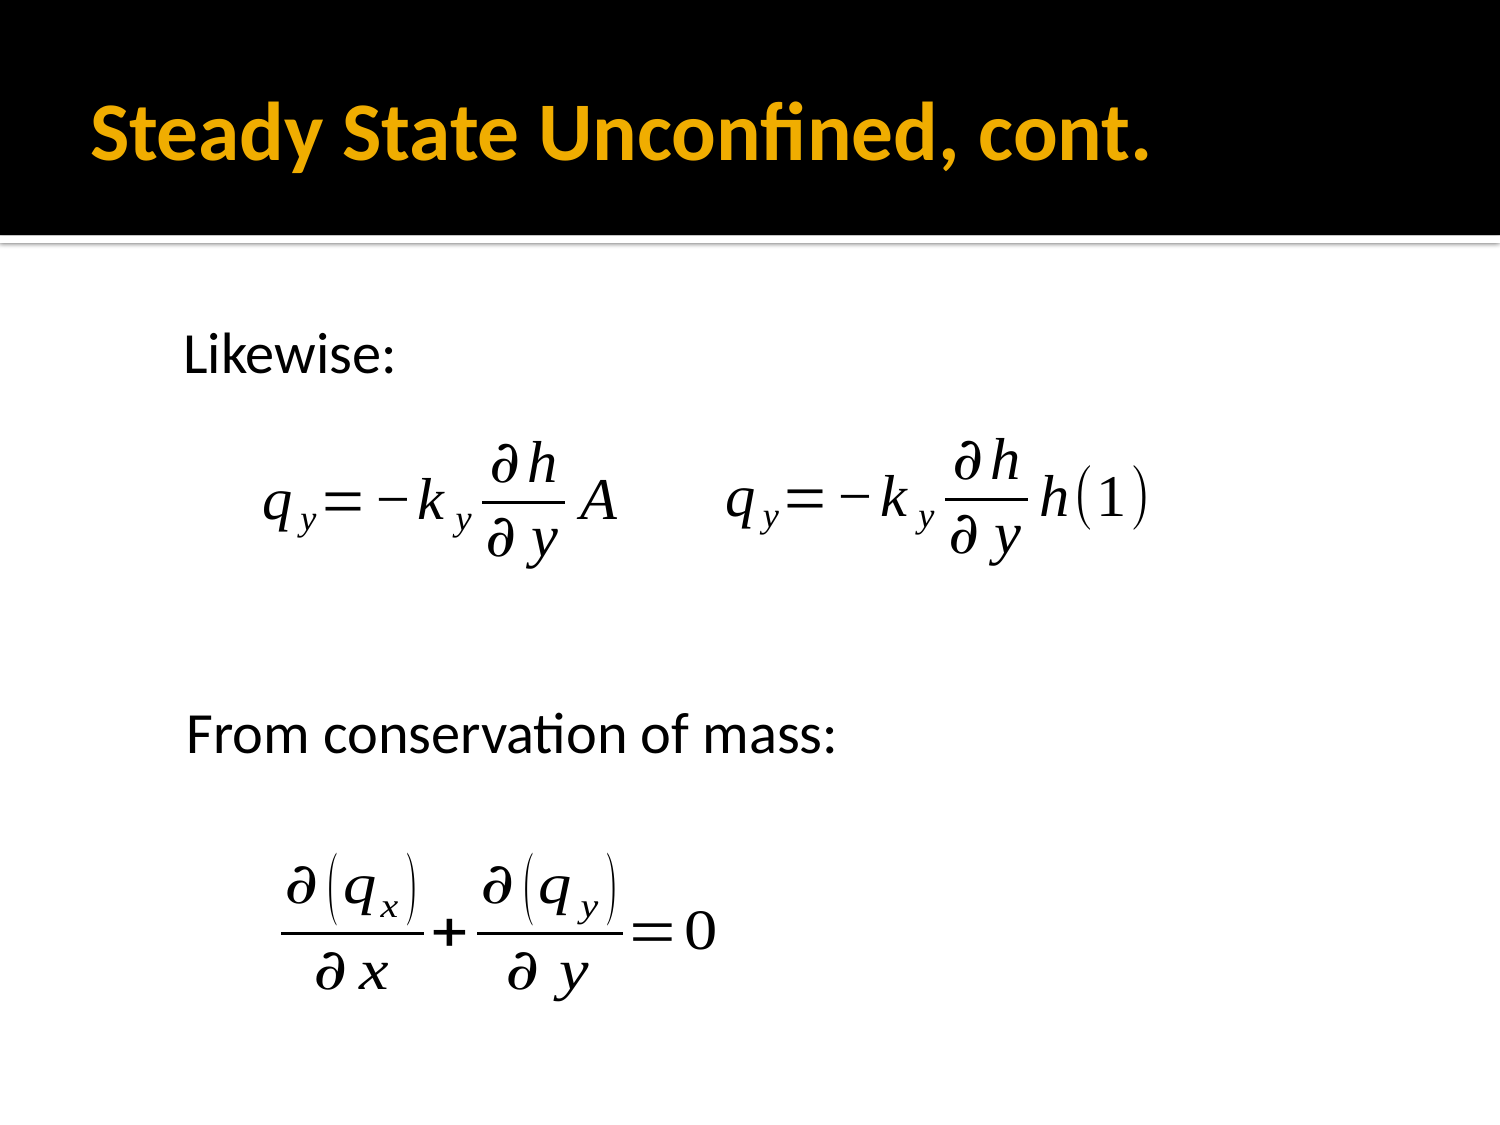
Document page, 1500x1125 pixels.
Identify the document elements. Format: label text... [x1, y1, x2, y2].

text_box From conservation of mass: [171, 687, 854, 773]
title Steady State Unconfined, cont. [75, 24, 1425, 231]
text_box Likewise: [168, 307, 412, 393]
